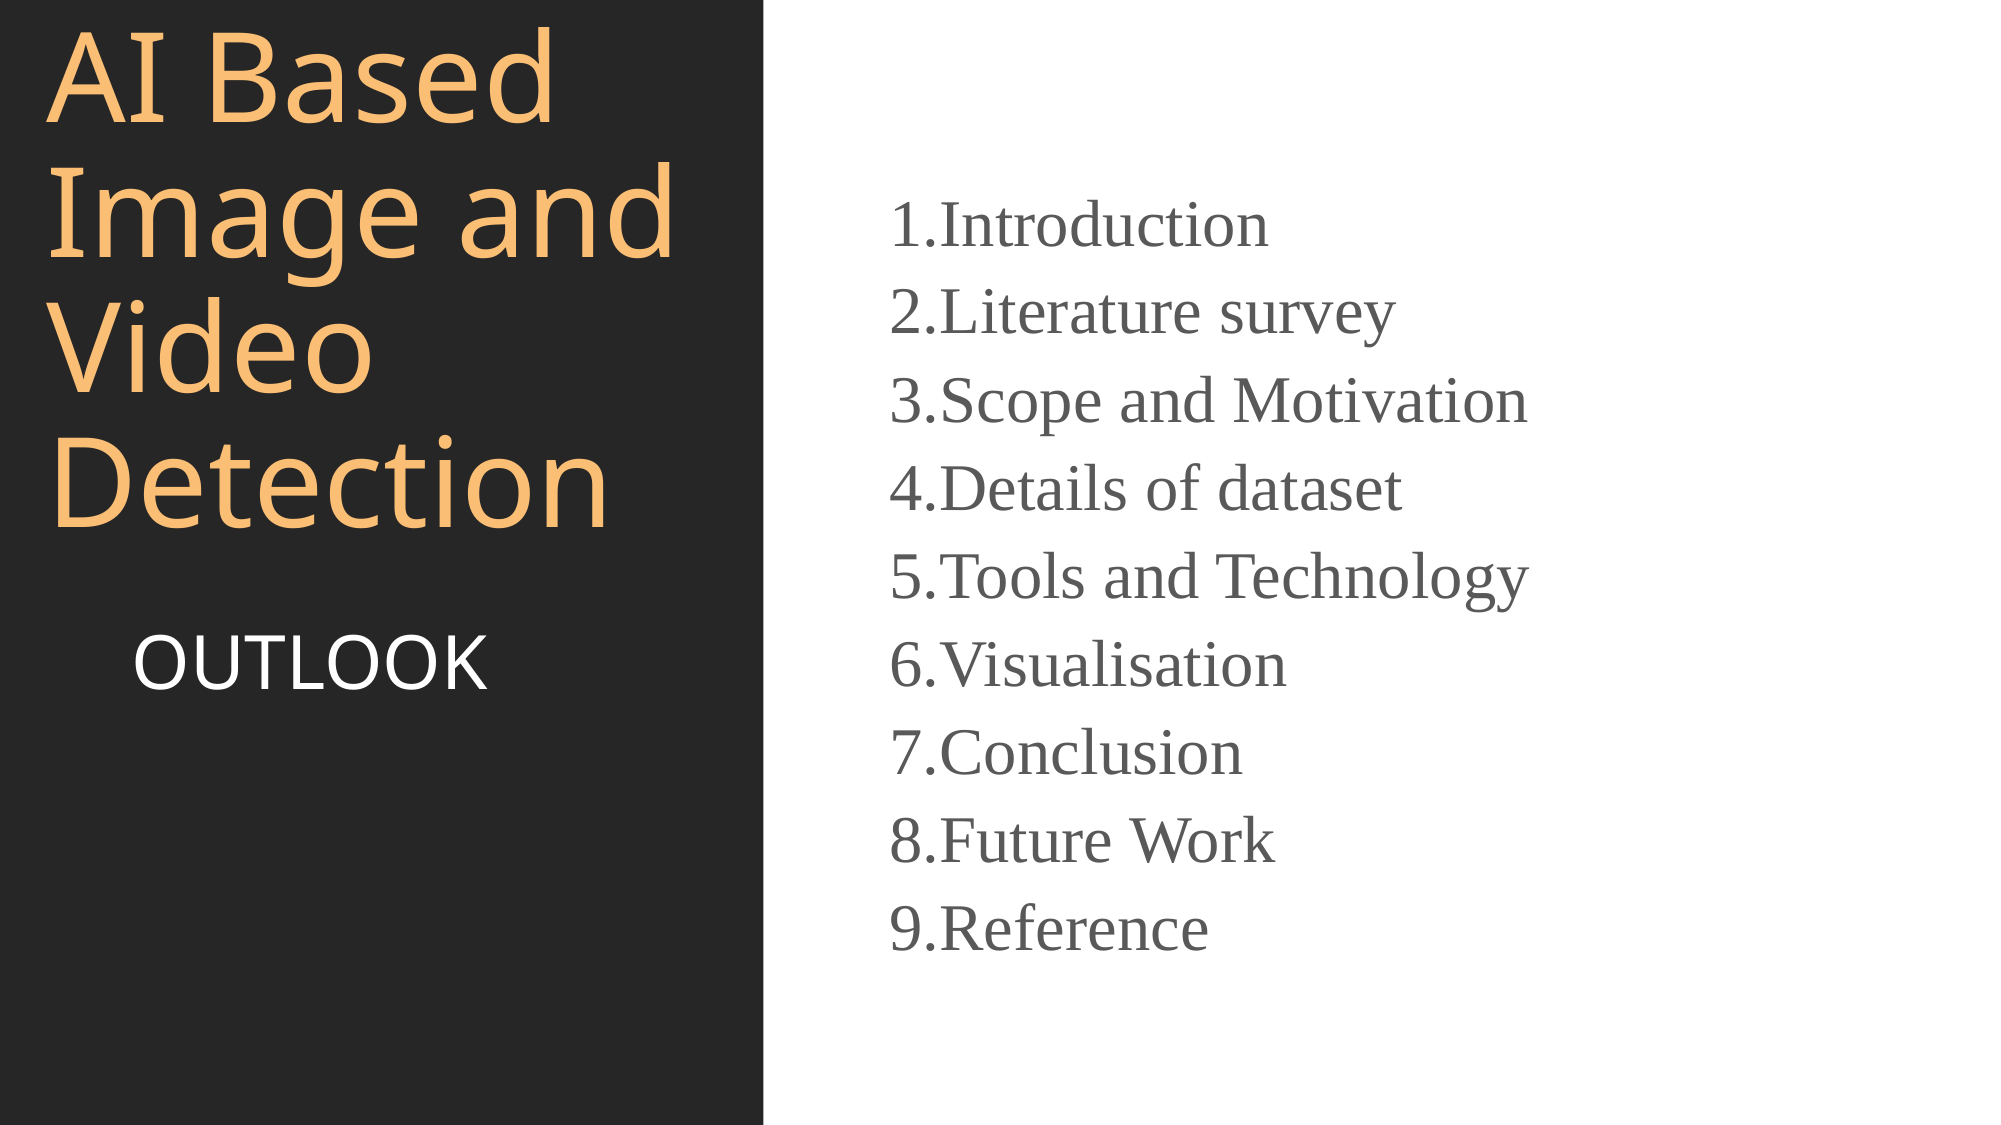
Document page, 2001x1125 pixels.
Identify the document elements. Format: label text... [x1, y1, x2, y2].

list OUTLOOK [78, 598, 792, 1002]
list 1.Introduction 2.Literature survey 3.Scope and Motivation 4.Details of dataset 5.Tools and Technology 6.Visualisation 7.Conclusion 8.Future Work 9.Reference [874, 163, 1847, 1033]
title AI Based Image and Video Detection [31, 128, 792, 563]
